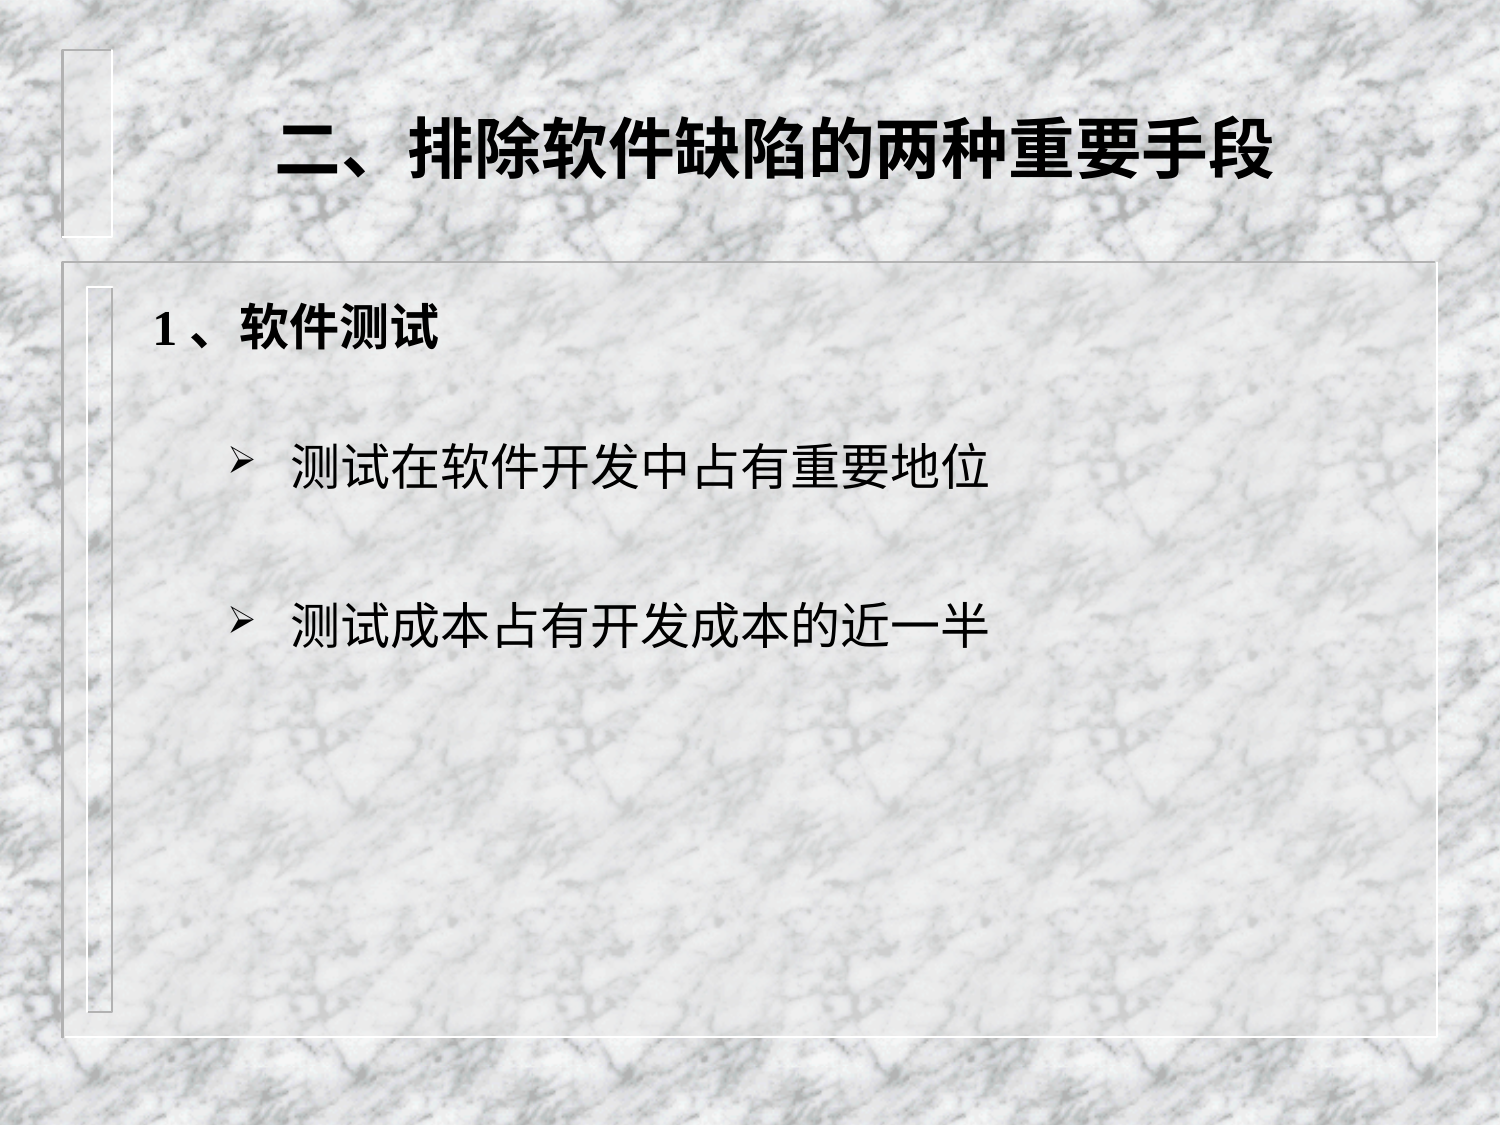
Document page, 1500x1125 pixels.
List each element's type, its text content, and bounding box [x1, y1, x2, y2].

title 二、排除软件缺陷的两种重要手段 [137, 56, 1413, 238]
picture [0, 0, 1500, 1125]
list 1、软件测试 测试在软件开发中占有重要地位 测试成本占有开发成本的近一半 [137, 287, 1413, 963]
